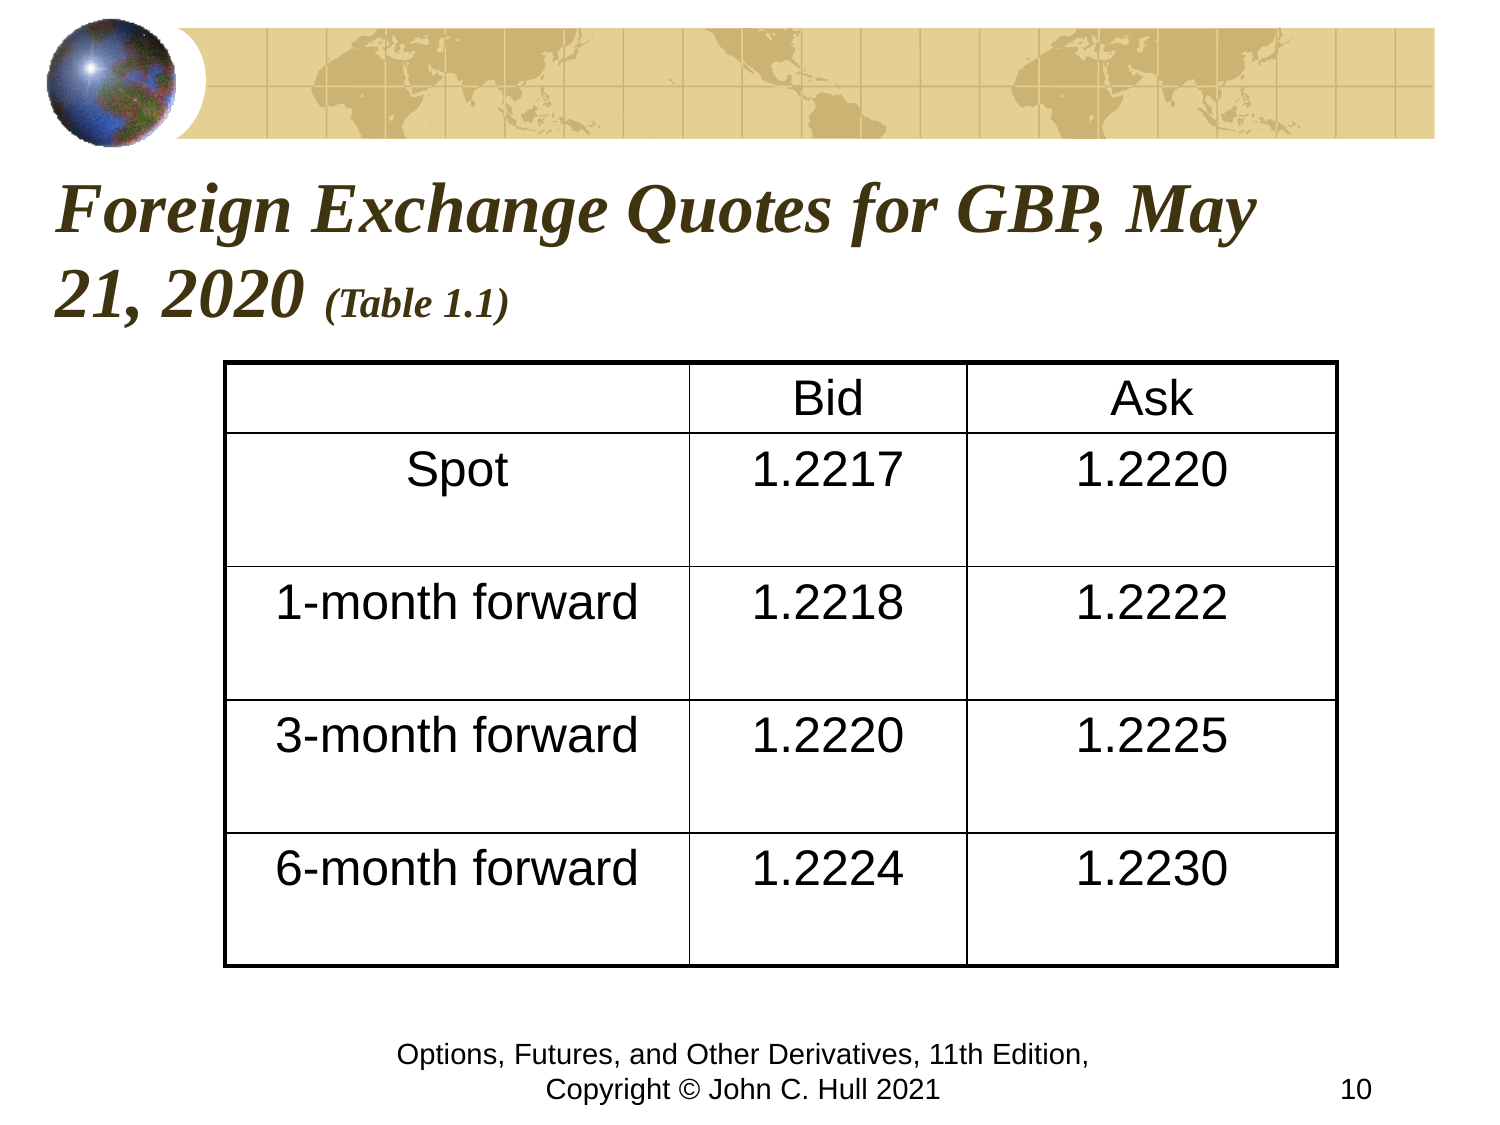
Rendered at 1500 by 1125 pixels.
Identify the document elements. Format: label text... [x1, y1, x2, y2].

table_cell 1.2218 [690, 567, 966, 699]
table_cell Spot [227, 434, 689, 566]
table_header Ask [968, 365, 1335, 432]
table_cell 3-month forward [227, 701, 689, 832]
table_header Bid [690, 365, 966, 432]
table_cell 1.2217 [690, 434, 966, 566]
table_cell 1.2220 [968, 434, 1335, 566]
table_cell 1.2225 [968, 701, 1335, 832]
slide_number 10 [1074, 1037, 1388, 1113]
table_cell 1.2220 [690, 701, 966, 832]
table_cell 1.2222 [968, 567, 1335, 699]
table_cell 1.2230 [968, 834, 1335, 964]
table_header [227, 365, 689, 432]
title Foreign Exchange Quotes for GBP, May 21, 2020 (Table 1.1) [40, 152, 1316, 341]
table_cell 1-month forward [227, 567, 689, 699]
footer Options, Futures, and Other Derivatives, 11th Edition, Copyright © John C. Hull 2021 [349, 1037, 1074, 1113]
picture [42, 14, 190, 151]
table_cell 1.2224 [690, 834, 966, 964]
table_cell 6-month forward [227, 834, 689, 964]
